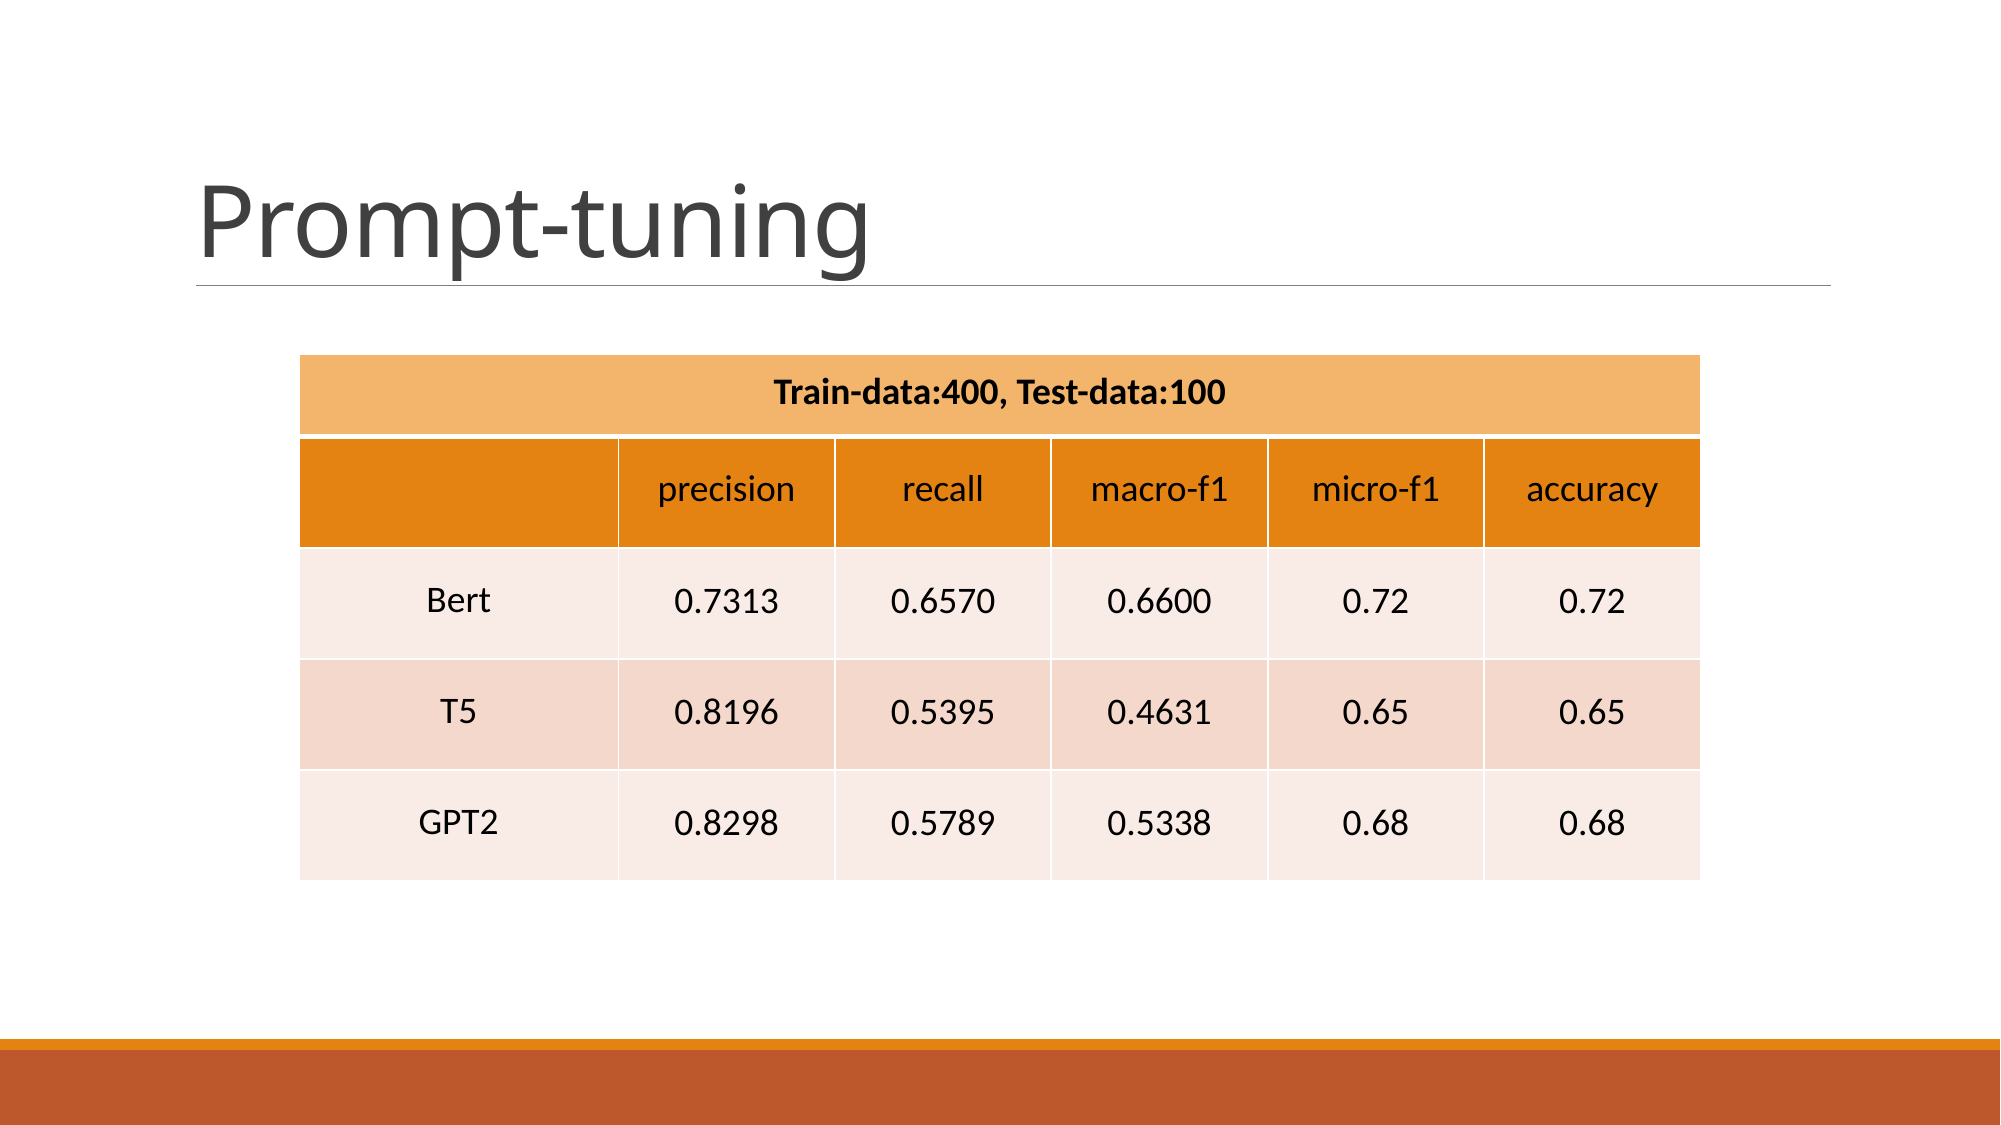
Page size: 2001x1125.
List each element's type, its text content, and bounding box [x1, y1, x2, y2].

table_cell macro-f1 [1052, 439, 1267, 547]
table_cell 0.8298 [619, 771, 834, 880]
table_cell 0.6600 [1052, 549, 1267, 658]
table_cell recall [836, 439, 1050, 547]
table_cell 0.4631 [1052, 660, 1267, 769]
table_cell 0.68 [1269, 771, 1483, 880]
table_cell micro-f1 [1269, 439, 1483, 547]
table_cell 0.8196 [619, 660, 834, 769]
table_cell 0.6570 [836, 549, 1050, 658]
table_cell 0.7313 [619, 549, 834, 658]
table_header Train-data:400, Test-data:100 [300, 355, 1700, 434]
table_cell 0.72 [1485, 549, 1700, 658]
table_cell [300, 439, 618, 547]
table_cell 0.5338 [1052, 771, 1267, 880]
table_cell precision [619, 439, 834, 547]
table_cell 0.5789 [836, 771, 1050, 880]
table_cell 0.68 [1485, 771, 1700, 880]
table_cell 0.65 [1269, 660, 1483, 769]
table_cell GPT2 [300, 771, 618, 880]
table_cell T5 [300, 660, 618, 769]
table_cell accuracy [1485, 439, 1700, 547]
table_cell 0.5395 [836, 660, 1050, 769]
table_cell Bert [300, 549, 618, 658]
table_cell 0.72 [1269, 549, 1483, 658]
title Prompt-tuning [180, 47, 1830, 285]
table_cell 0.65 [1485, 660, 1700, 769]
